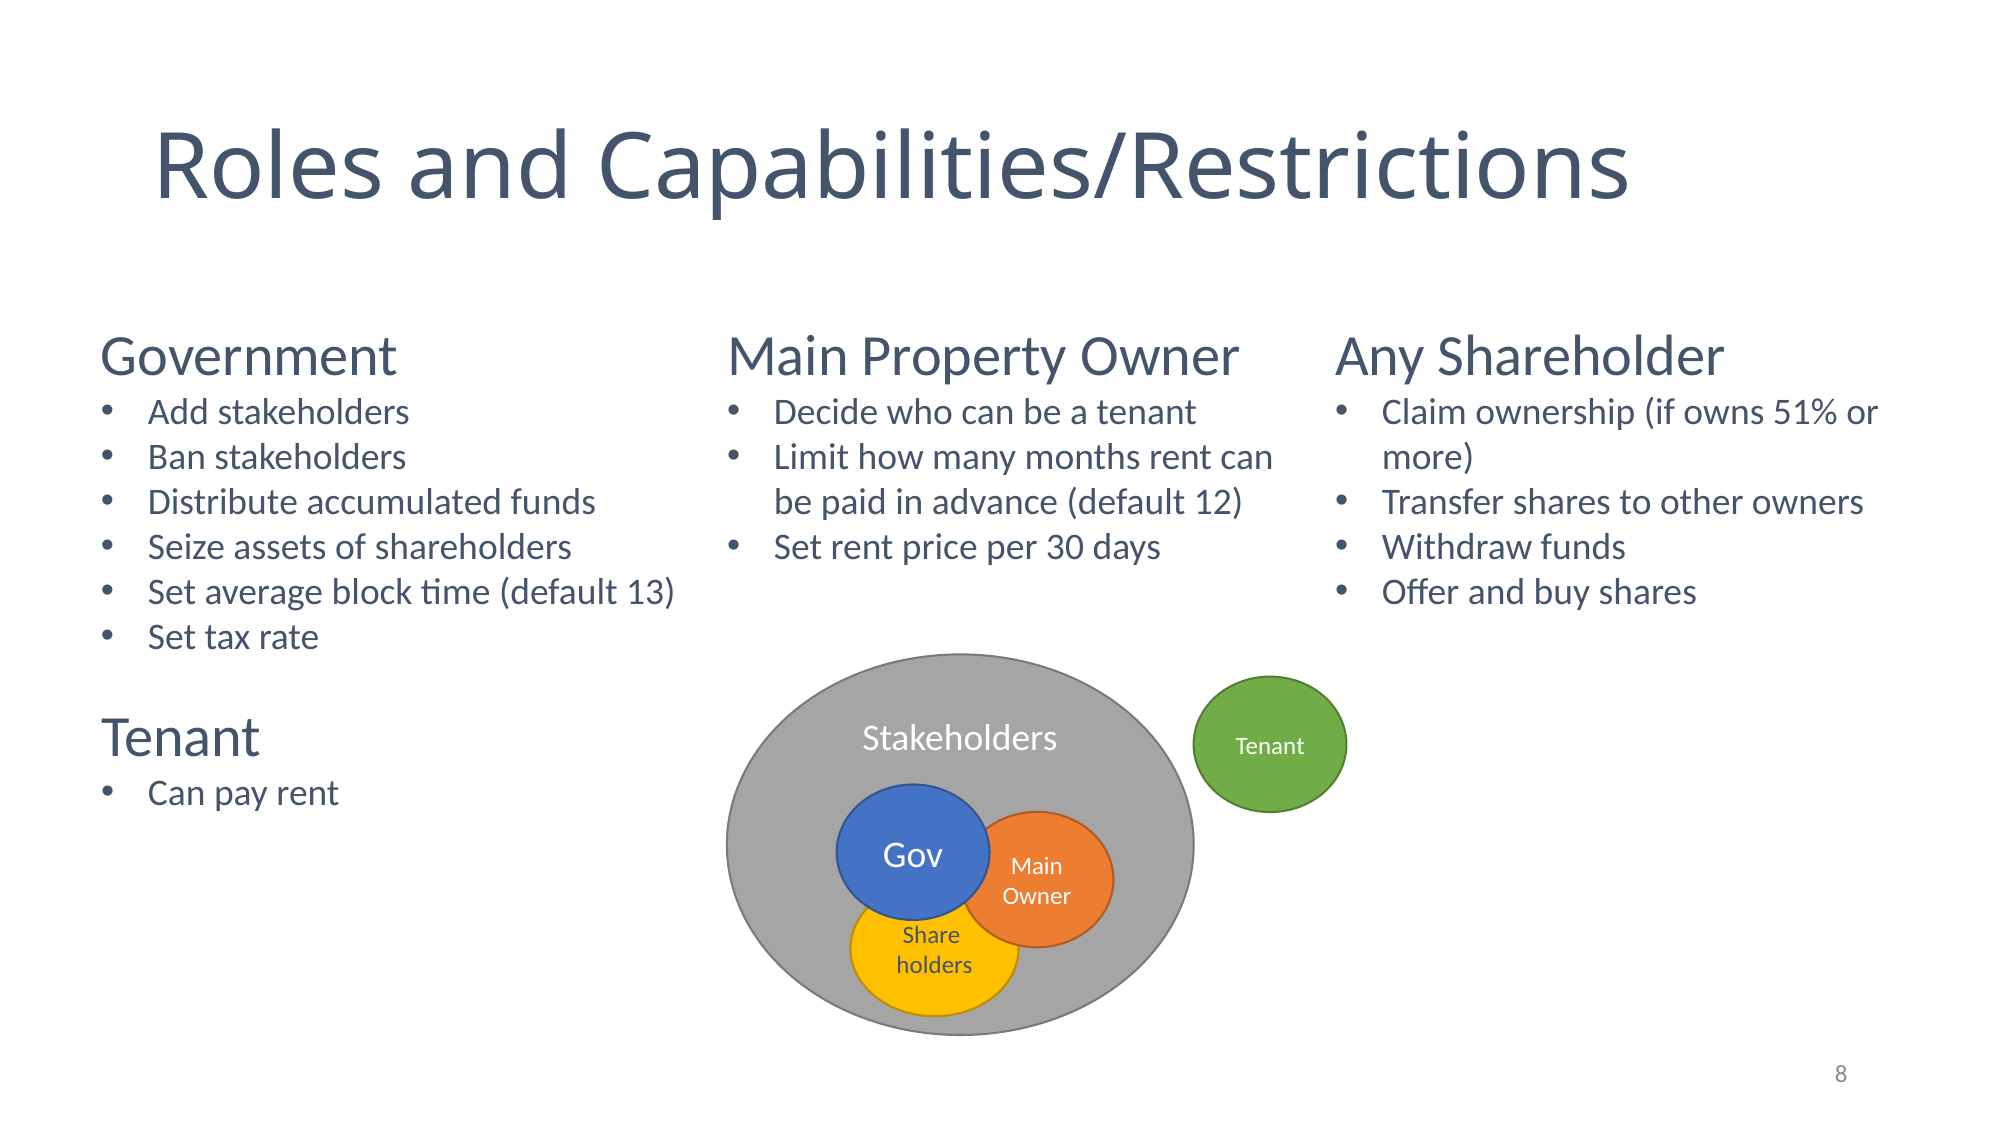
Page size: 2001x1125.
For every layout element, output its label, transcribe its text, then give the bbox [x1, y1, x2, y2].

text_box Stakeholders [847, 705, 1073, 765]
text_box Gov [835, 783, 991, 921]
text_box [725, 653, 1195, 1037]
text_box Main Owner [965, 810, 1115, 949]
text_box Tenant [1192, 675, 1348, 814]
text_box Share holders [849, 905, 1020, 1018]
title Roles and Capabilities/Restrictions [137, 59, 1863, 278]
text_box Government Add stakeholders Ban stakeholders Distribute accumulated funds Seize assets of shareholders Set average block time (default 13) Set tax rate [86, 309, 699, 665]
text_box Tenant Can pay rent [86, 690, 474, 821]
slide_number 8 [1412, 1042, 1863, 1103]
text_box Main Property Owner Decide who can be a tenant Limit how many months rent can be paid in advance (default 12) Set rent price per 30 days [712, 309, 1320, 620]
text_box Any Shareholder Claim ownership (if owns 51% or more) Transfer shares to other owners Withdraw funds Offer and buy shares [1320, 309, 1933, 665]
